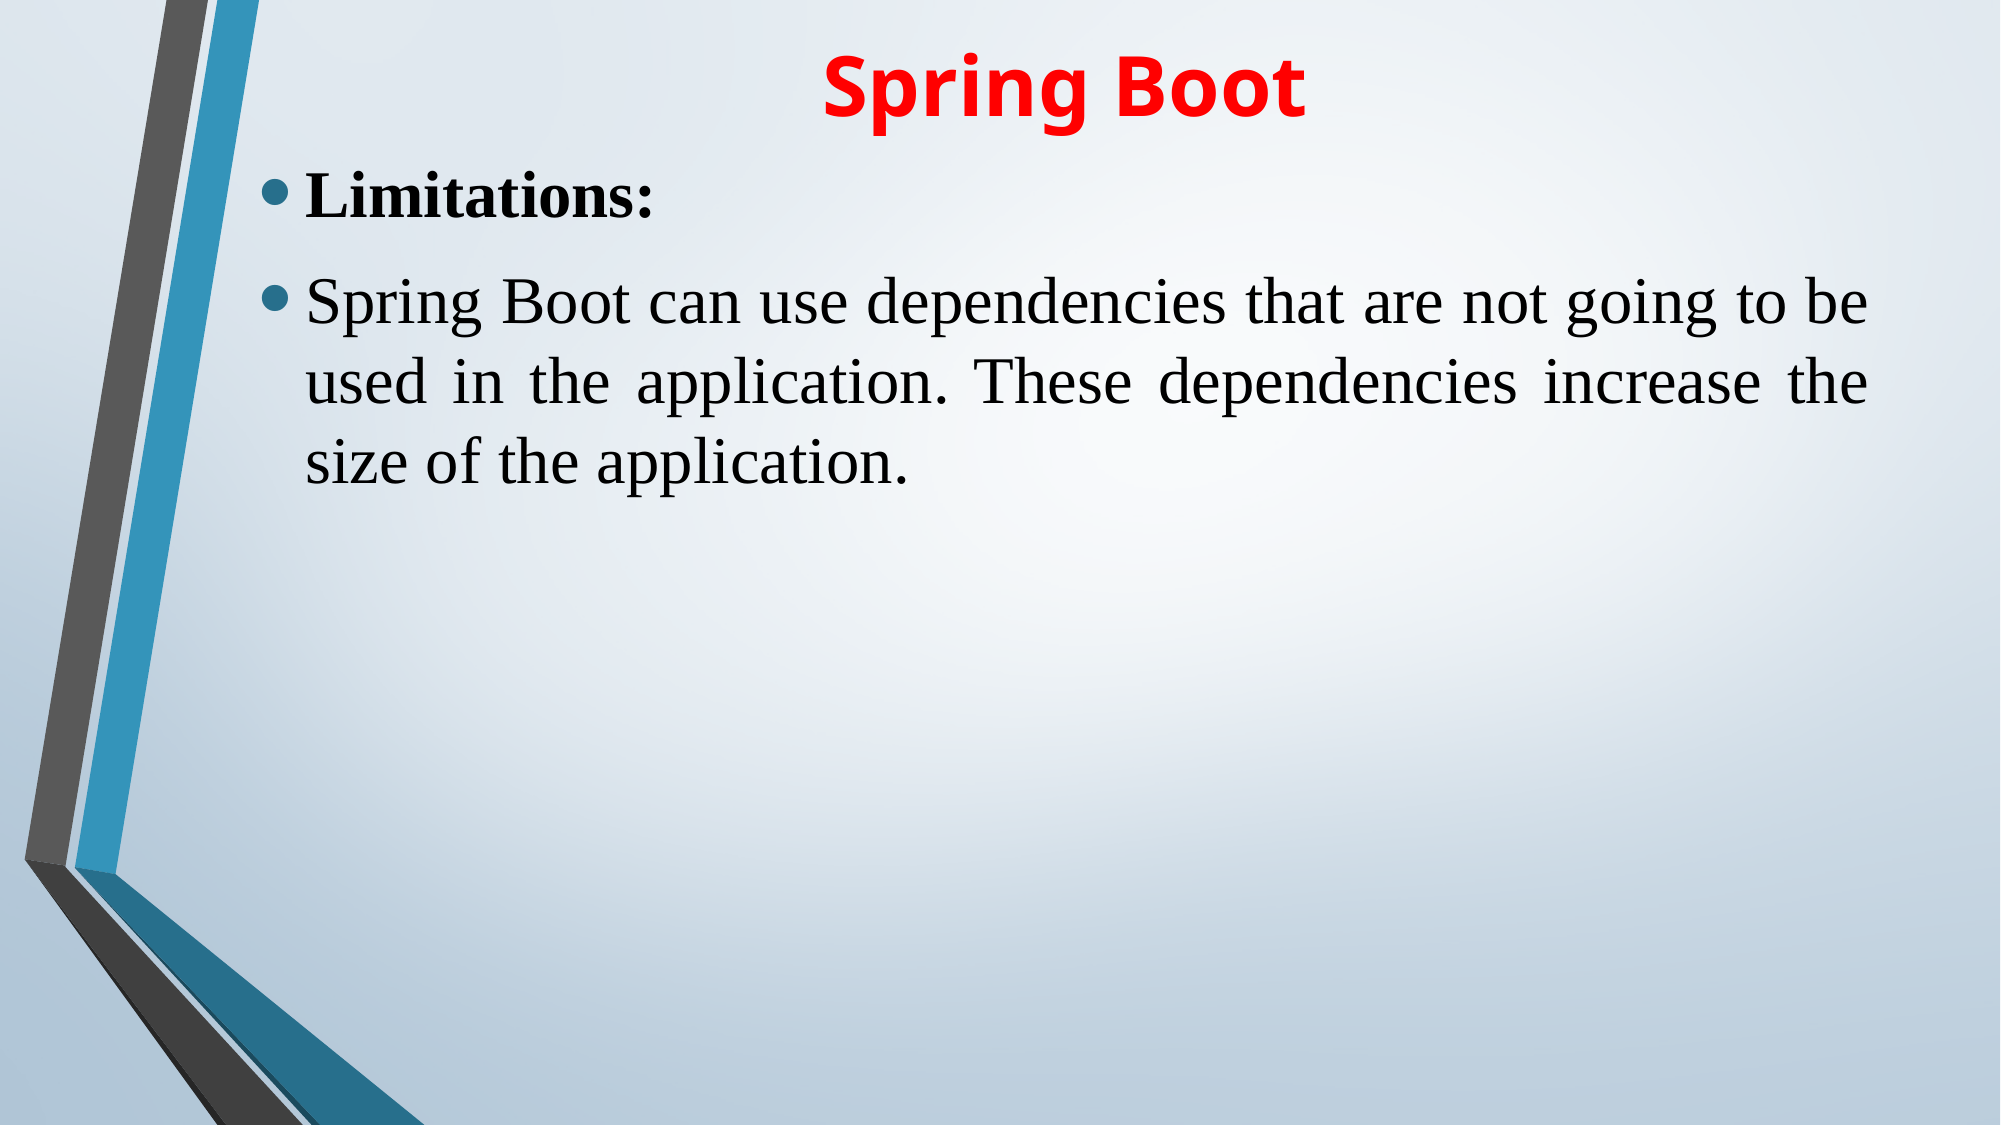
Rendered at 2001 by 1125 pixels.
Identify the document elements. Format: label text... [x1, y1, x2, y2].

list Limitations: Spring Boot can use dependencies that are not going to be used in the application. These dependencies increase the size of the application. [243, 143, 1887, 1080]
title Spring Boot [243, 22, 1887, 143]
